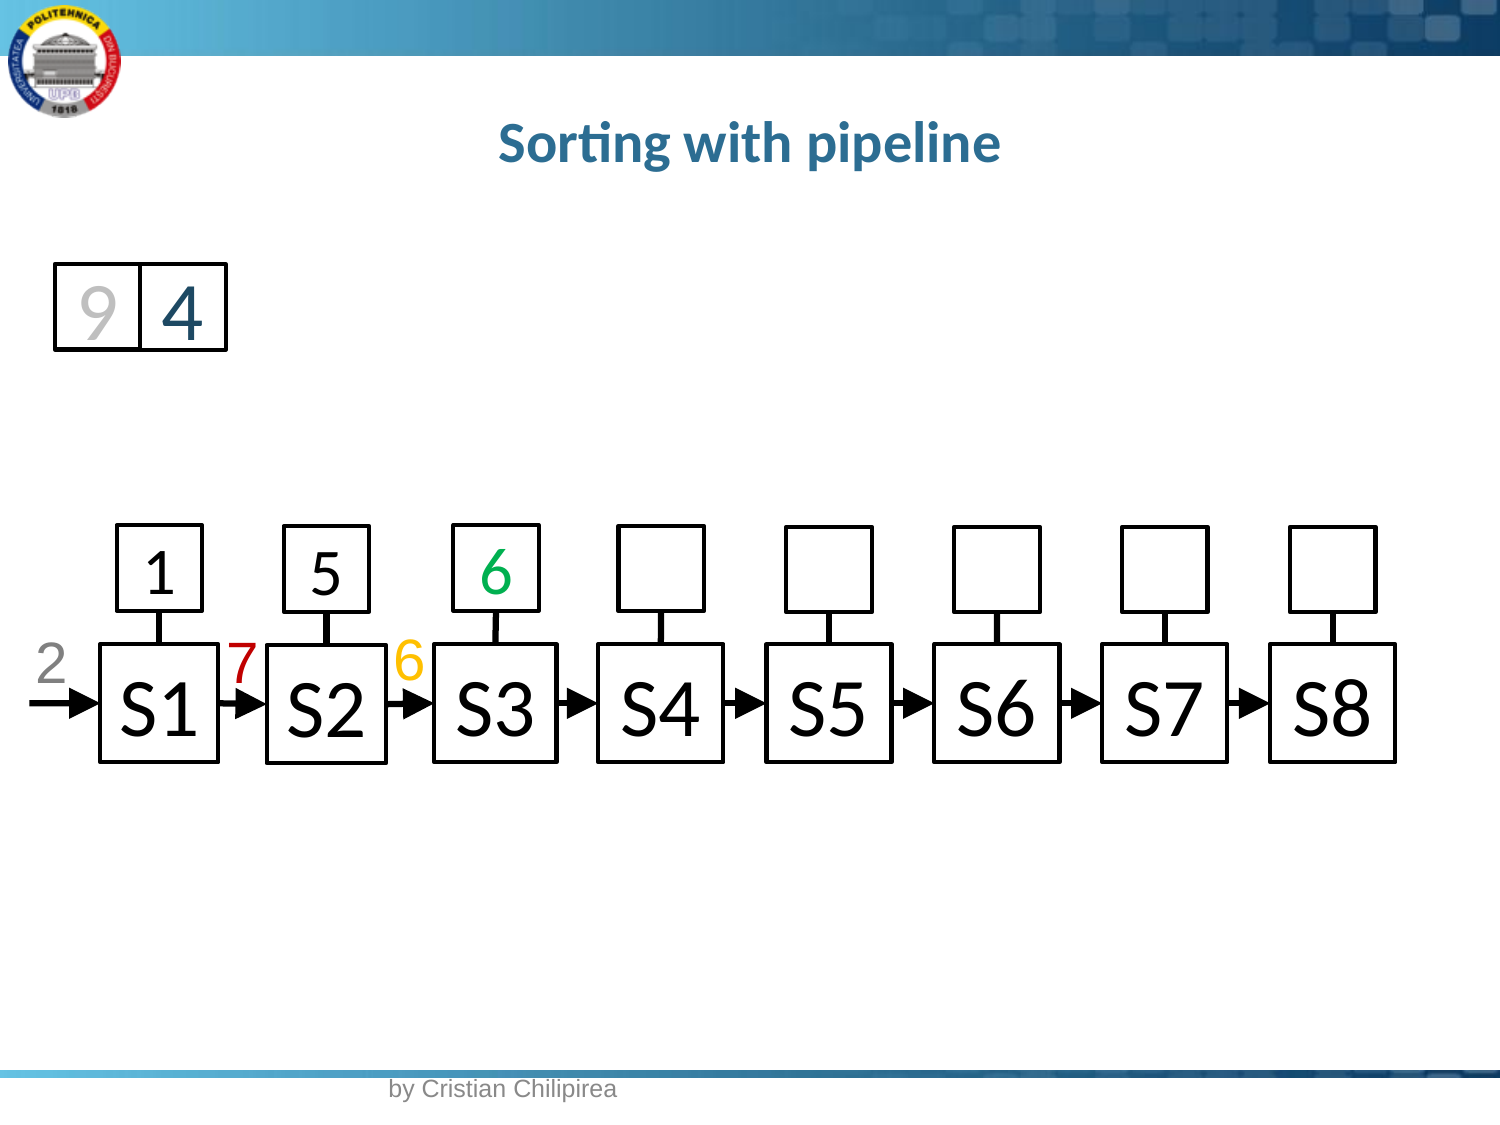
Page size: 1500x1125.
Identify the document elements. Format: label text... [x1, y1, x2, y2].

text_box 7 [212, 617, 275, 703]
text_box S5 [764, 642, 894, 764]
text_box S4 [596, 642, 725, 764]
picture [0, 1070, 1500, 1078]
text_box S8 [1268, 642, 1397, 764]
title Sorting with pipeline [51, 102, 1449, 178]
text_box [1120, 525, 1210, 614]
picture [0, 0, 1500, 118]
text_box S1 [98, 642, 220, 764]
text_box 5 [282, 524, 371, 614]
text_box 1 [115, 523, 204, 613]
text_box S3 [432, 642, 559, 764]
text_box 6 [378, 614, 441, 700]
text_box [784, 525, 874, 614]
text_box S7 [1100, 642, 1229, 764]
text_box [952, 525, 1042, 614]
text_box [1288, 525, 1378, 614]
text_box S6 [932, 642, 1062, 764]
text_box 6 [451, 523, 541, 613]
text_box 9 [53, 262, 138, 352]
text_box 4 [138, 262, 228, 352]
text_box S2 [265, 643, 388, 765]
text_box [616, 524, 706, 613]
footer by Cristian Chilipirea [373, 1074, 1127, 1111]
text_box 2 [20, 617, 83, 703]
